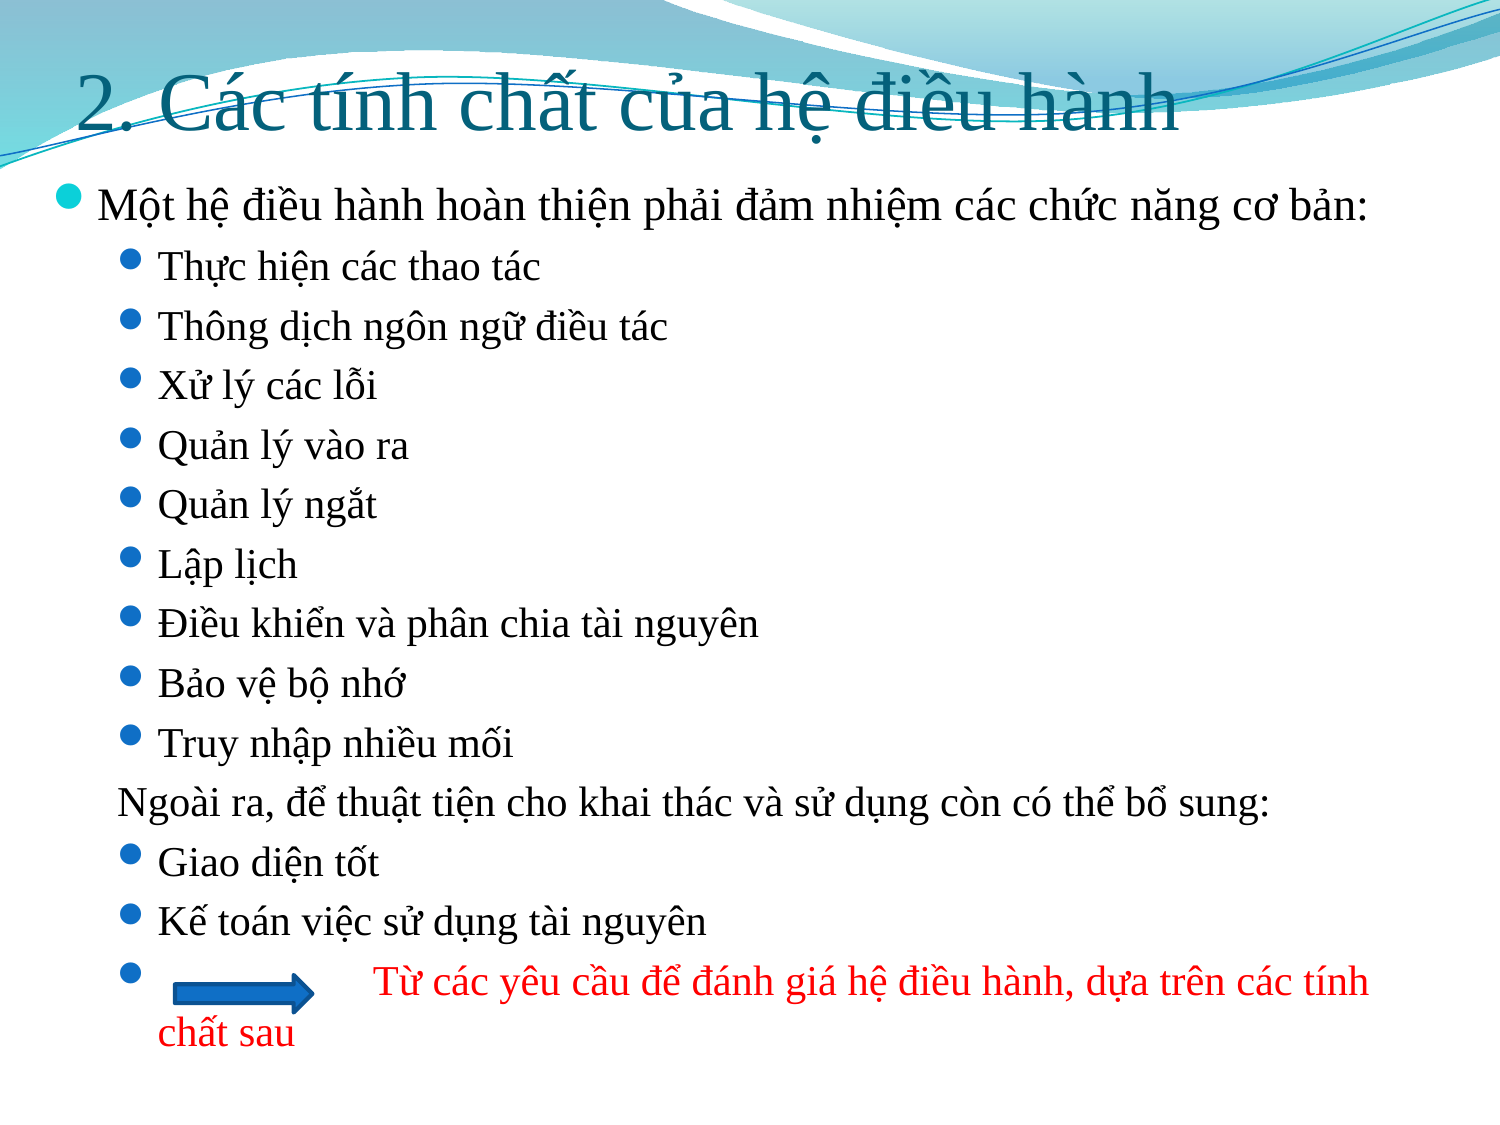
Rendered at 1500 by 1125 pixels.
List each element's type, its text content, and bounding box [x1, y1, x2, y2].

list Một hệ điều hành hoàn thiện phải đảm nhiệm các chức năng cơ bản: Thực hiện các thao tác Thông dịch ngôn ngữ điều tác Xử lý các lỗi Quản lý vào ra Quản lý ngắt Lập lịch Điều khiển và phân chia tài nguyên Bảo vệ bộ nhớ Truy nhập nhiều mối Ngoài ra, để thuật tiện cho khai thác và sử dụng còn có thể bổ sung: Giao diện tốt Kế toán việc sử dụng tài nguyên Từ các yêu cầu để đánh giá hệ điều hành, dựa trên các tính chất sau [37, 166, 1388, 1087]
text_box [172, 973, 315, 1015]
title 2. Các tính chất của hệ điều hành [75, 37, 1425, 147]
